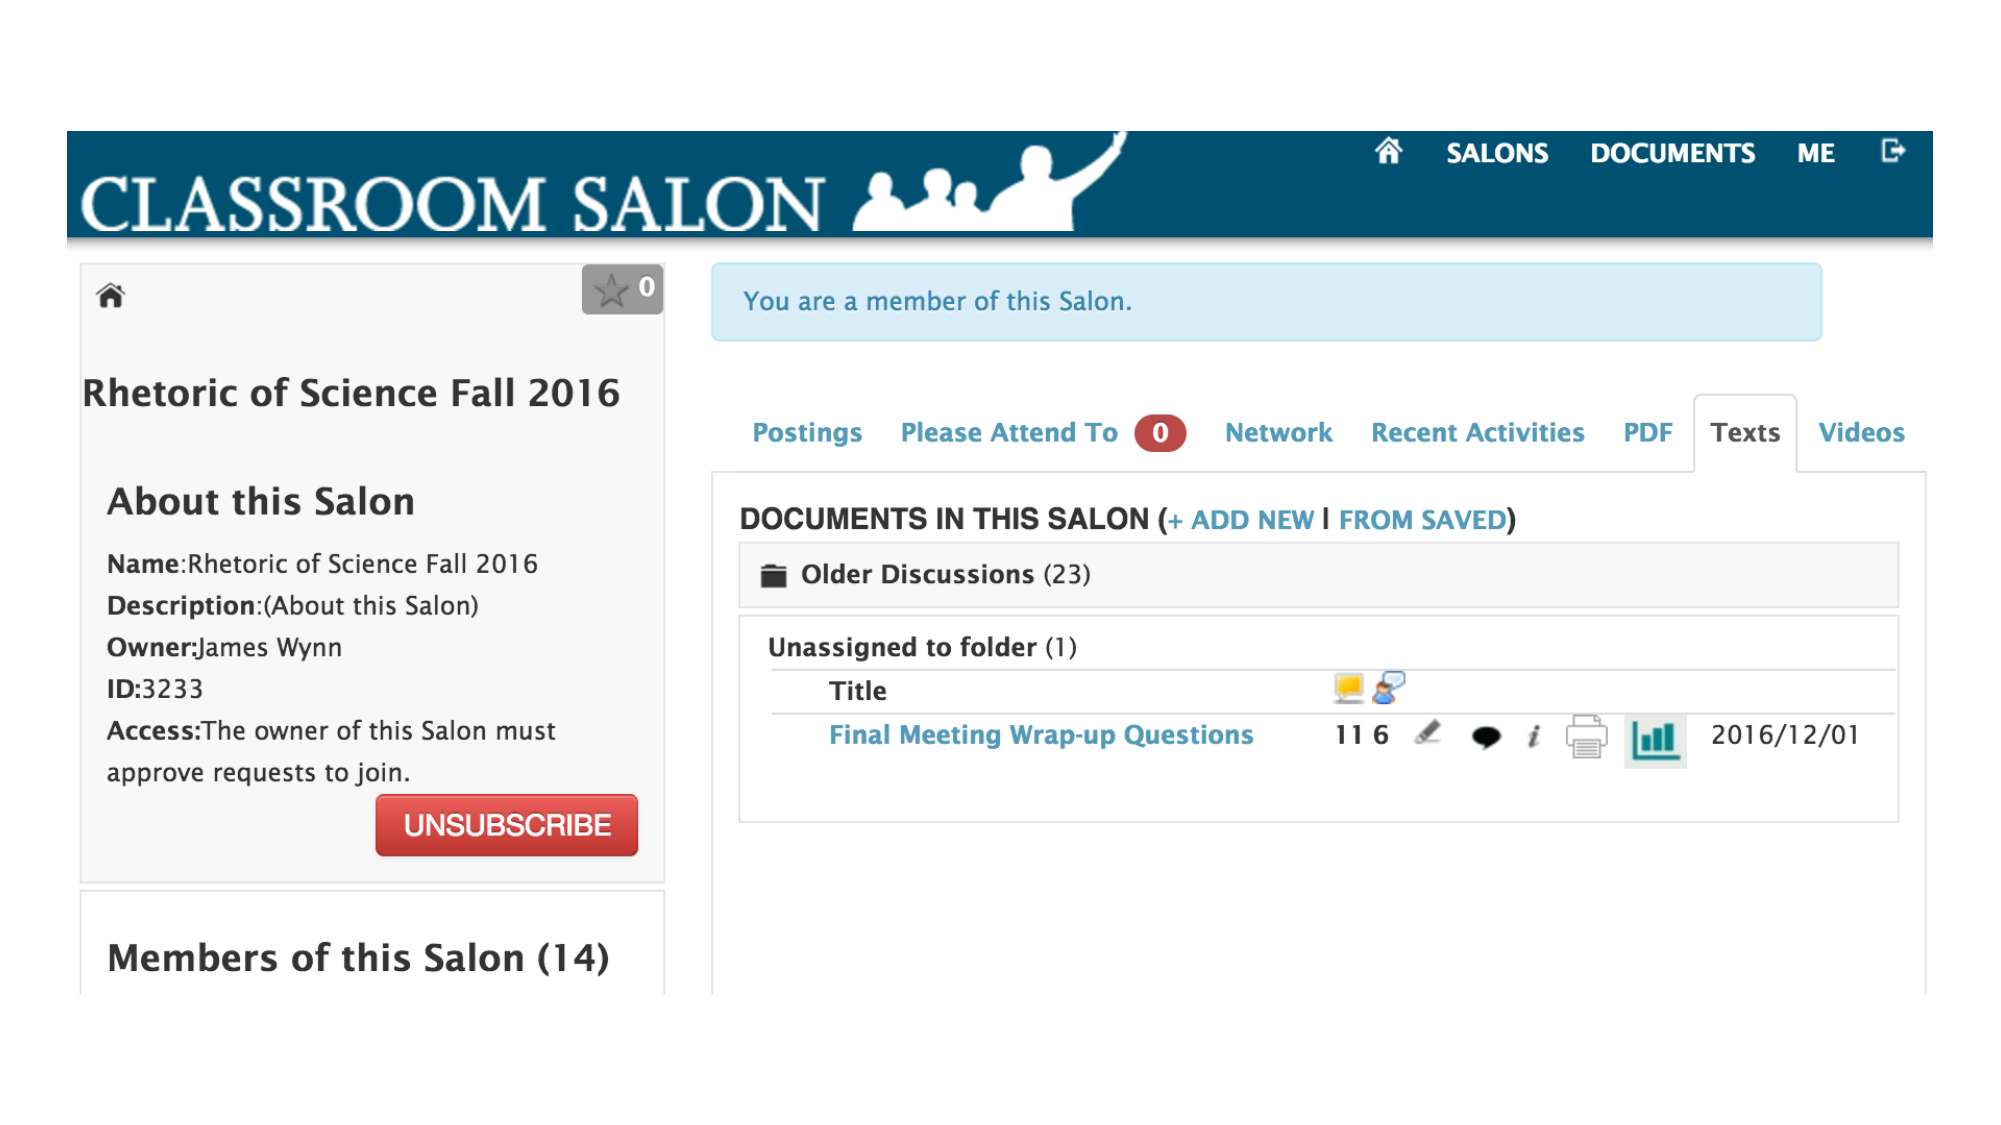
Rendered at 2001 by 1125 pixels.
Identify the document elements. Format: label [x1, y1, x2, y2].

picture [477, 177, 547, 231]
picture [574, 176, 608, 231]
picture [1822, 144, 1834, 162]
picture [1517, 144, 1532, 162]
picture [1881, 137, 1906, 163]
picture [853, 131, 1128, 231]
picture [67, 238, 1933, 994]
picture [1535, 143, 1548, 163]
picture [705, 176, 764, 231]
picture [611, 175, 662, 231]
picture [81, 175, 129, 231]
picture [765, 177, 826, 231]
picture [269, 176, 303, 231]
picture [1592, 143, 1666, 163]
picture [306, 177, 357, 231]
picture [1495, 143, 1514, 163]
picture [417, 176, 476, 231]
picture [1375, 137, 1403, 164]
picture [1448, 143, 1495, 163]
picture [1669, 144, 1687, 162]
picture [665, 177, 705, 231]
picture [354, 176, 413, 231]
picture [229, 176, 263, 231]
picture [131, 175, 226, 231]
picture [1799, 144, 1818, 162]
picture [1692, 143, 1755, 163]
